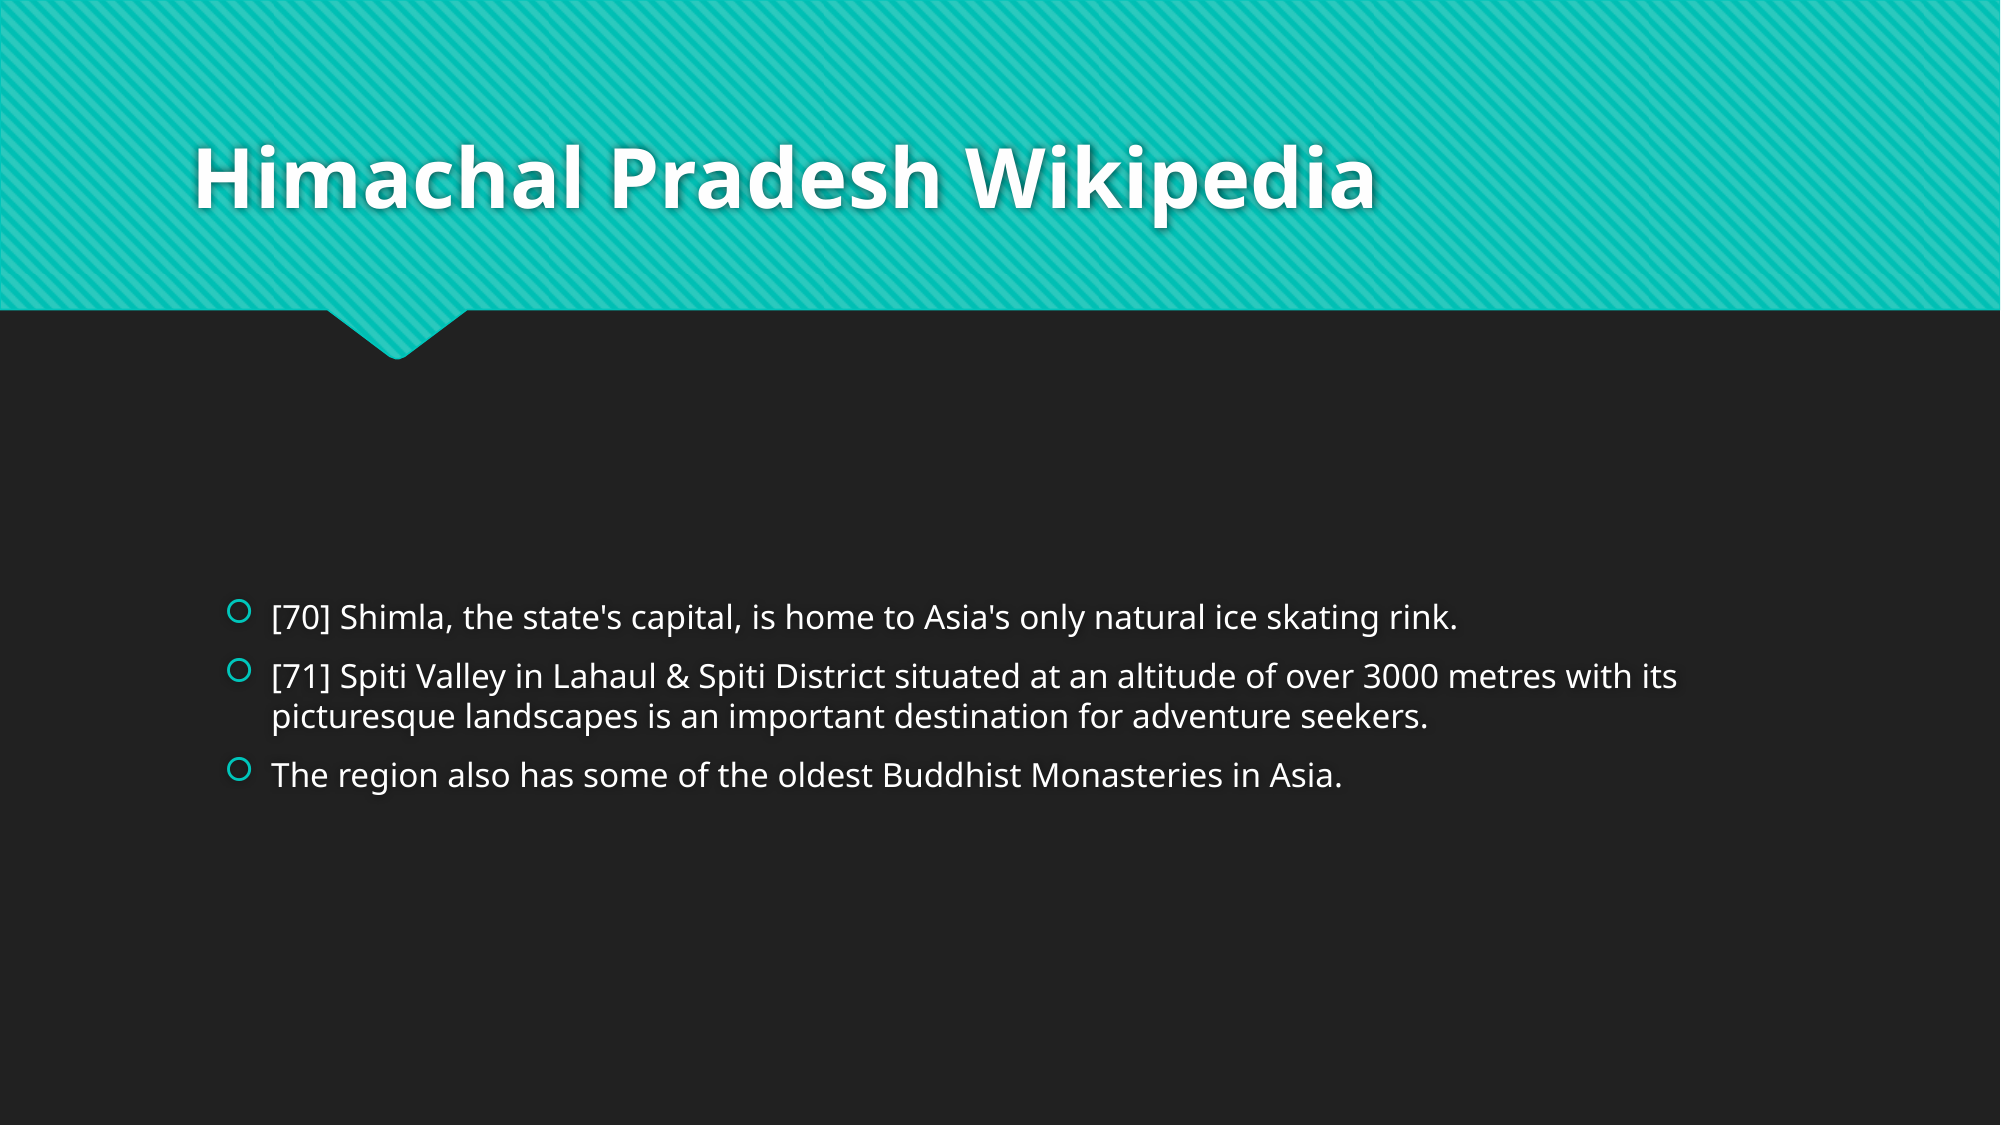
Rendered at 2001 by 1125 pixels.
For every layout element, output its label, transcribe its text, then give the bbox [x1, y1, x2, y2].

title Himachal Pradesh Wikipedia [132, 73, 1868, 233]
list [70] Shimla, the state's capital, is home to Asia's only natural ice skating rink. [71] Spiti Valley in Lahaul & Spiti District situated at an altitude of over 3000 metres with its picturesque landscapes is an important destination for adventure seekers. The region also has some of the oldest Buddhist Monasteries in Asia. [134, 364, 1866, 962]
